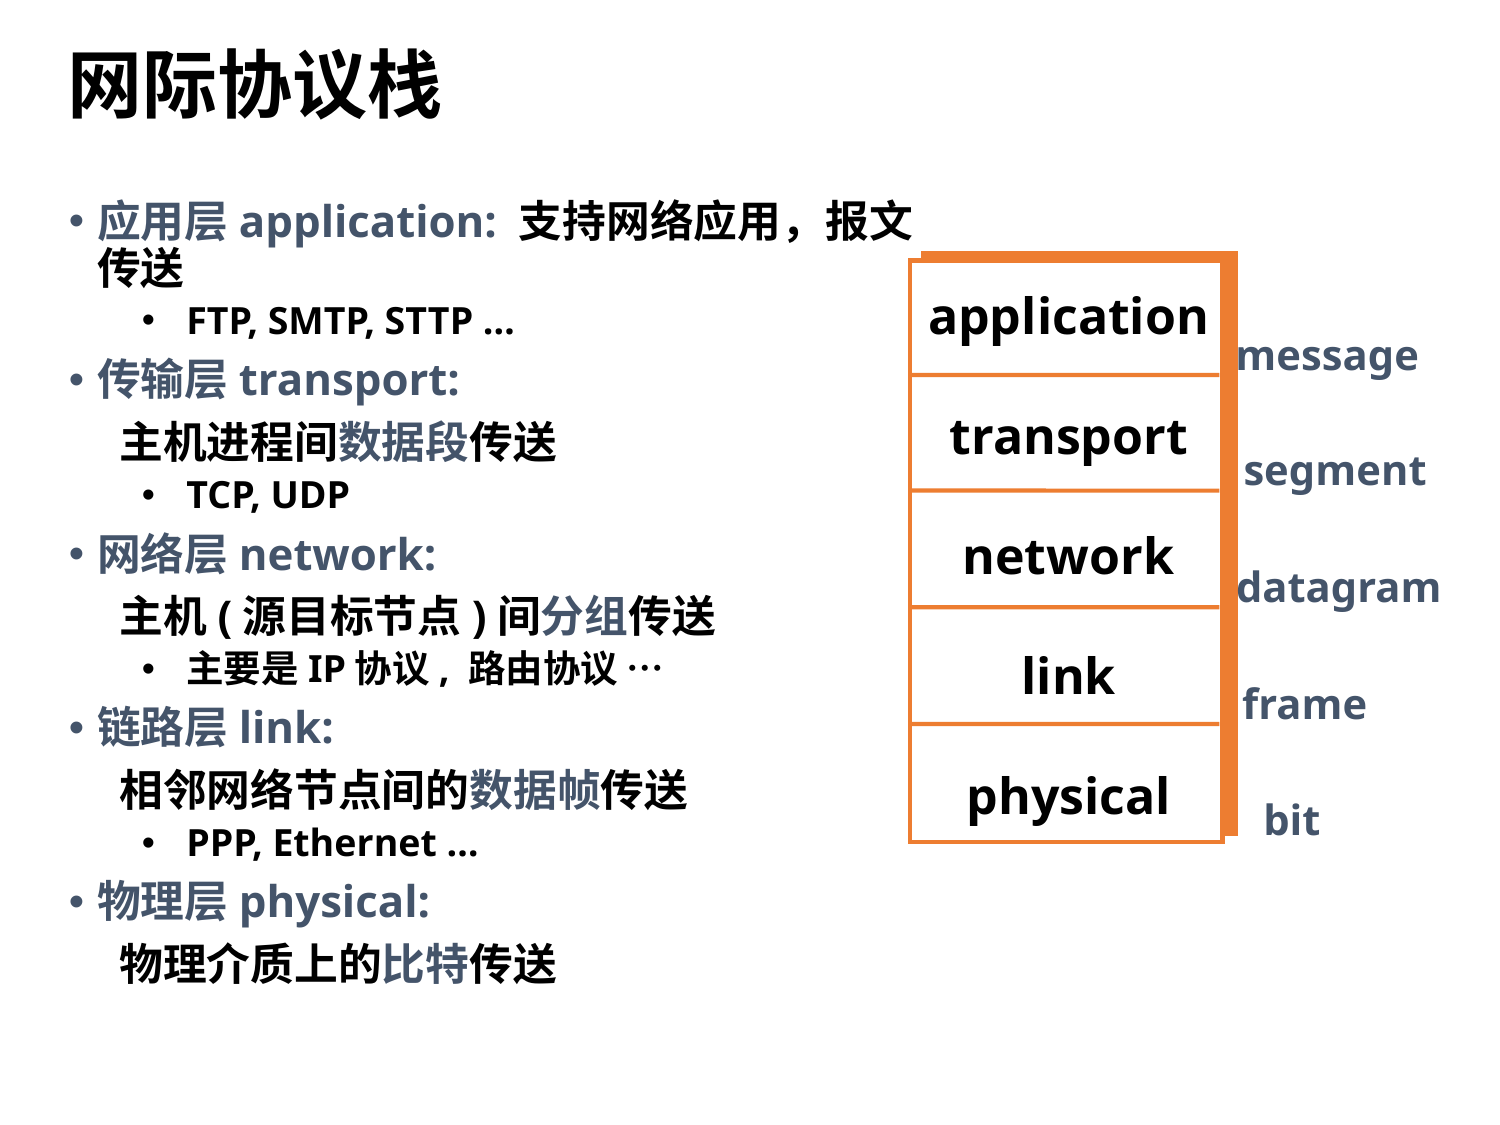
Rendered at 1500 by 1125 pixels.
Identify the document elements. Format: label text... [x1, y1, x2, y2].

text_box [1225, 387, 1236, 553]
text_box [938, 252, 1236, 321]
list 应用层application: 支持网络应用，报文传送 FTP, SMTP, STTP … 传输层transport: 主机进程间数据段传送 TCP, UDP 网络层network: 主机(源目标节点)间分组传送 主要是IP协议, 路由协议 … 链路层link: 相邻网络节点间的数据帧传送 PPP, Ethernet … 物理层physical: 物理介质上的比特传送 [53, 192, 938, 1093]
text_box bit [1248, 786, 1336, 852]
text_box [1225, 619, 1236, 834]
title 网际协议栈 [52, 0, 1328, 191]
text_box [910, 260, 1223, 842]
text_box message [1223, 321, 1435, 387]
text_box segment [1228, 436, 1442, 502]
text_box datagram [1223, 553, 1457, 619]
text_box frame [1226, 669, 1383, 736]
